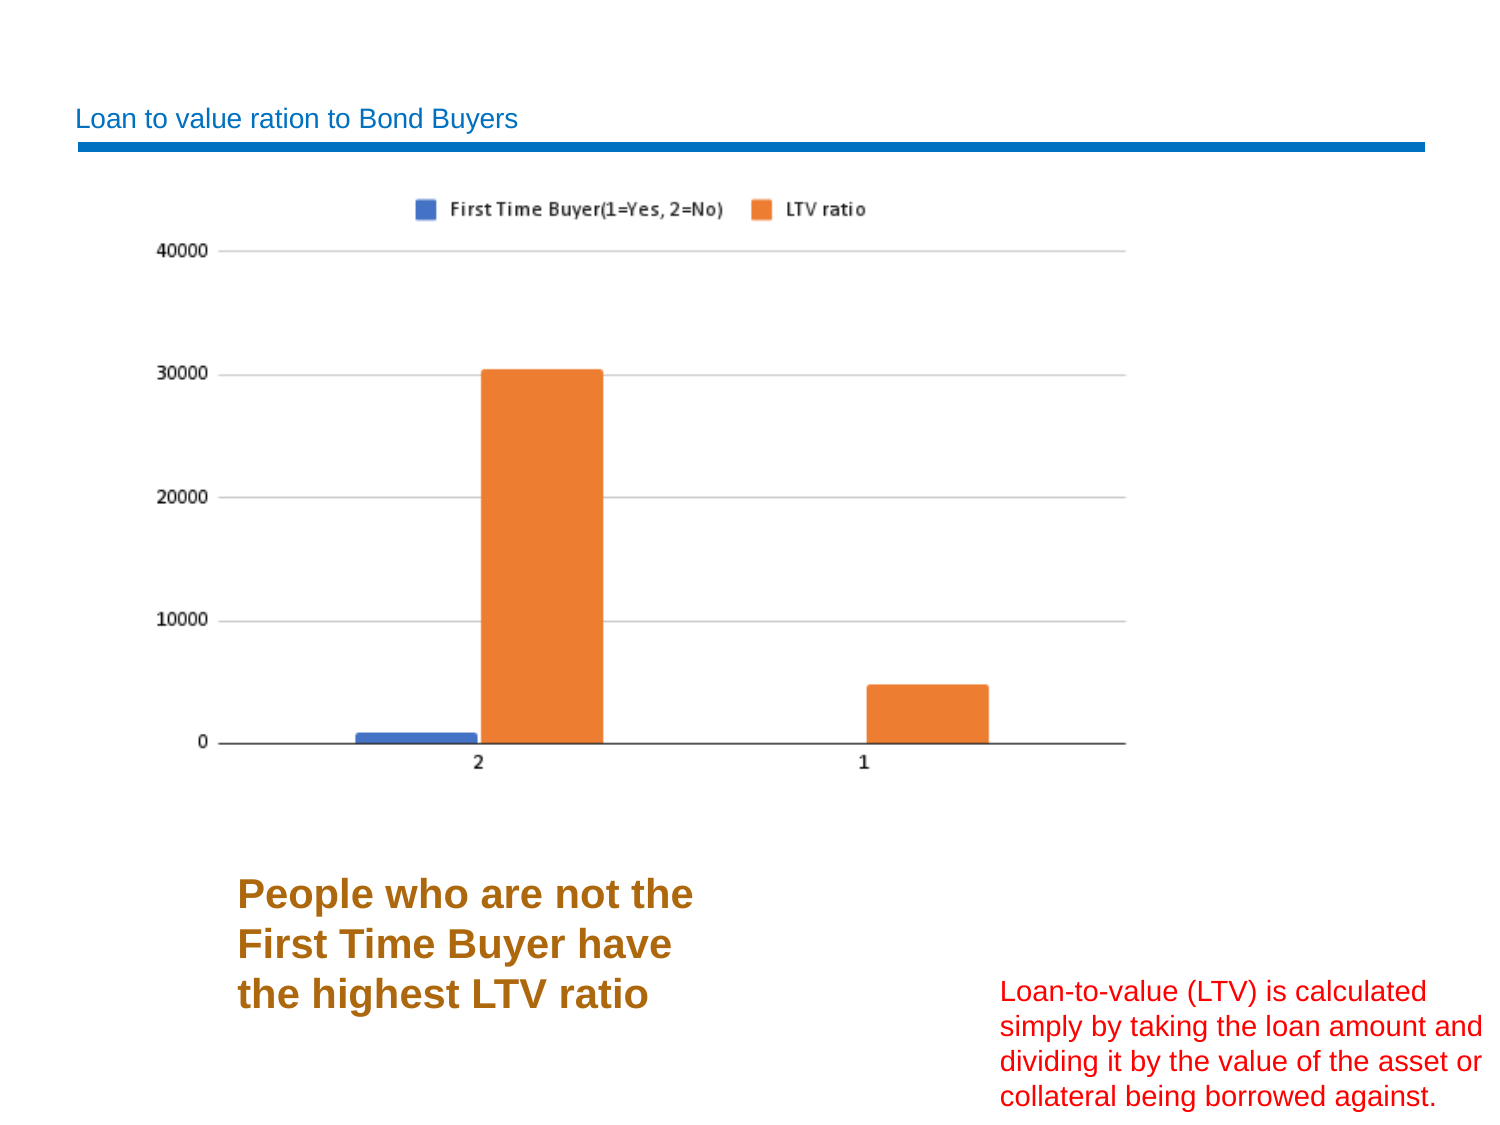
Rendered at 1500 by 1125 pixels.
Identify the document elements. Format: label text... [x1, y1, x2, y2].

text_box Loan-to-value (LTV) is calculated simply by taking the loan amount and dividing it by the value of the asset or collateral being borrowed against. [985, 964, 1500, 1120]
text_box People who are not the First Time Buyer have the highest LTV ratio [222, 859, 750, 1025]
picture [125, 167, 1159, 807]
title Loan to value ration to Bond Buyers [75, 96, 1425, 143]
